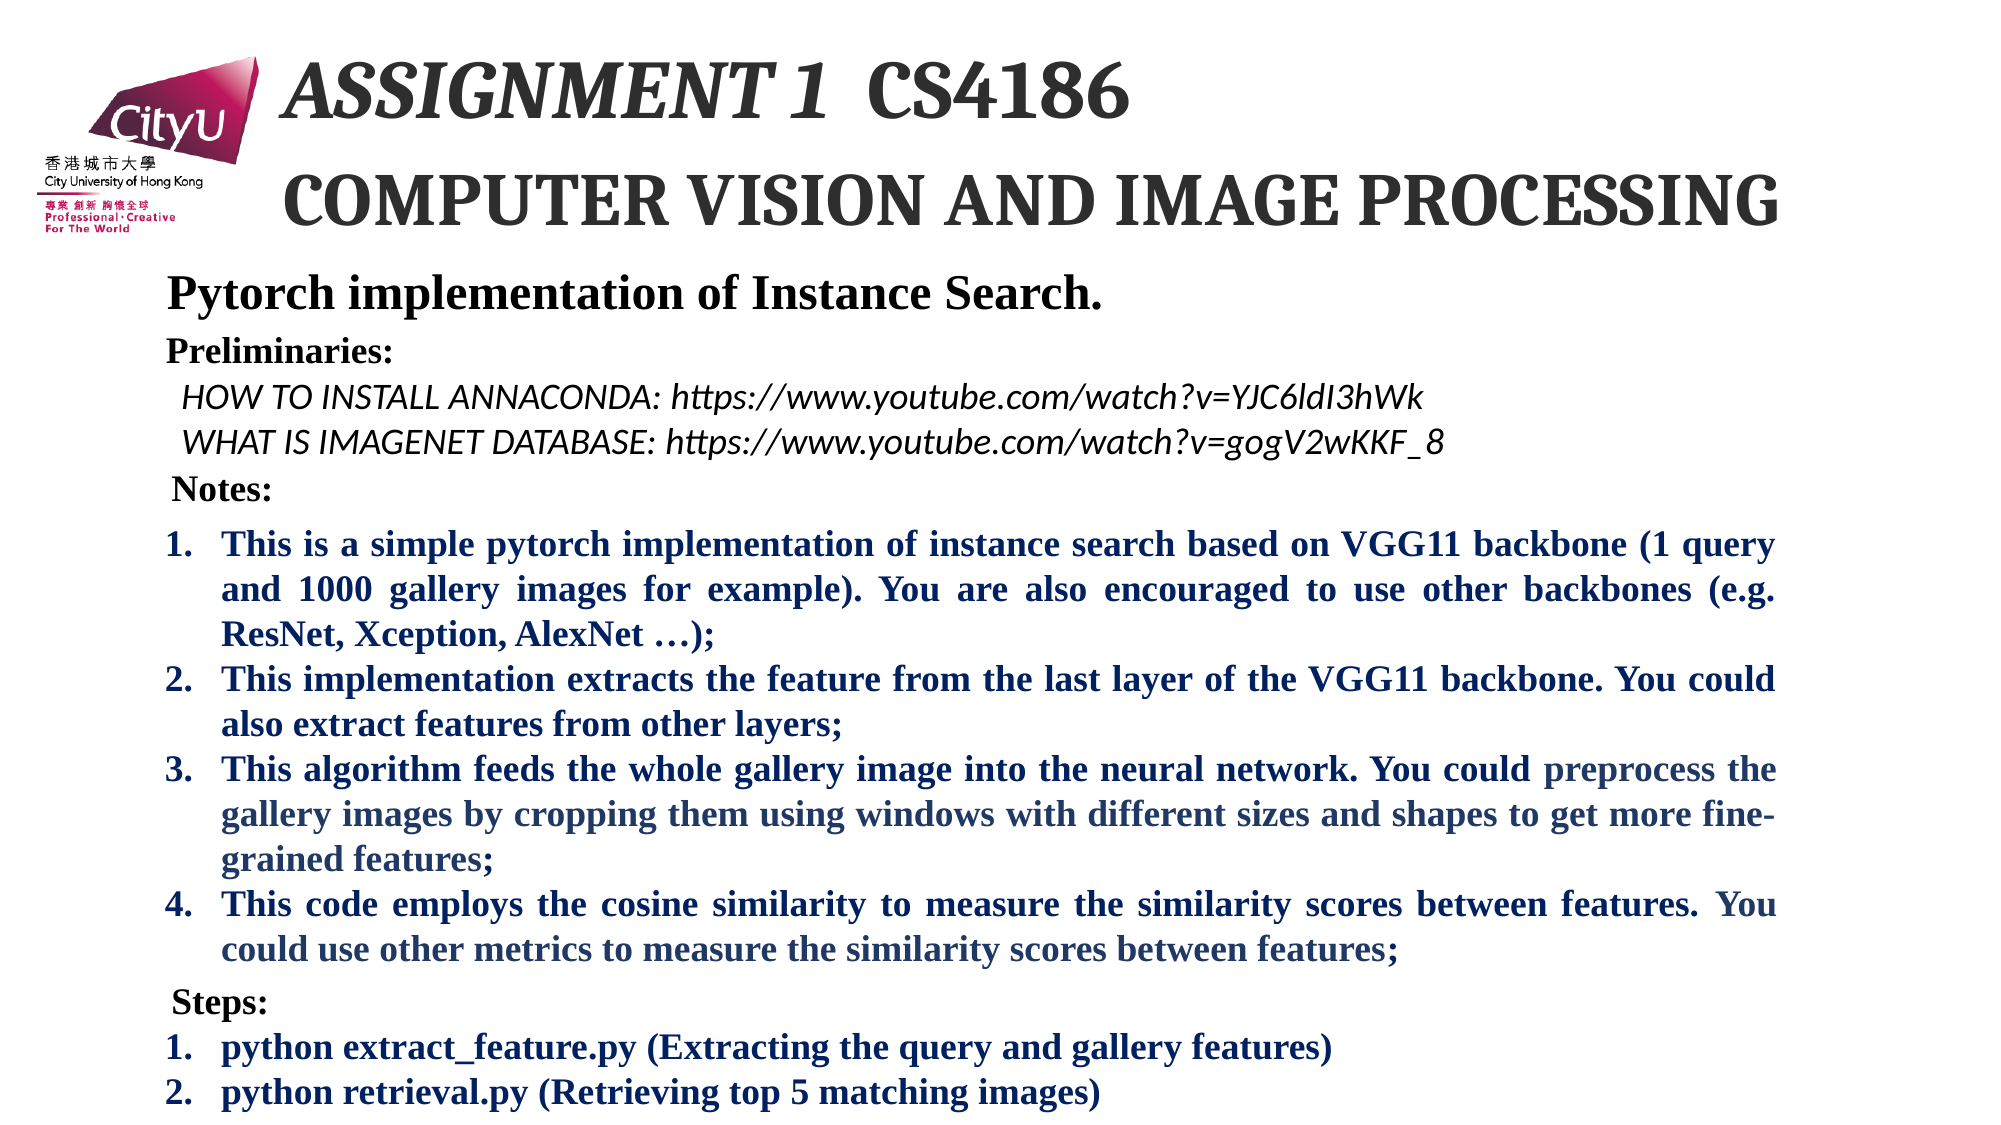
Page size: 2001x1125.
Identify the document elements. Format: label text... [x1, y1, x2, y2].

text_box python extract_feature.py (Extracting the query and gallery features) python retrieval.py (Retrieving top 5 matching images) [150, 1014, 1792, 1120]
text_box Assignment 1 CS4186 Computer vision and image processing [268, 38, 1978, 250]
text_box Notes: [156, 456, 298, 517]
text_box This is a simple pytorch implementation of instance search based on VGG11 backbone (1 query and 1000 gallery images for example). You are also encouraged to use other backbones (e.g. ResNet, Xception, AlexNet …); This implementation extracts the feature from the last layer of the VGG11 backbone. You could also extract features from other layers; This algorithm feeds the whole gallery image into the neural network. You could preprocess the gallery images by cropping them using windows with different sizes and shapes to get more fine-grained features; This code employs the cosine similarity to measure the similarity scores between features. You could use other metrics to measure the similarity scores between features; [150, 511, 1792, 976]
text_box HOW TO INSTALL ANNACONDA: https://www.youtube.com/watch?v=YJC6ldI3hWk WHAT IS IMAGENET DATABASE: https://www.youtube.com/watch?v=gogV2wKKF_8 [166, 364, 1460, 470]
text_box Steps: [156, 969, 294, 1014]
text_box Preliminaries: [151, 318, 420, 379]
picture [37, 55, 259, 233]
text_box Pytorch implementation of Instance Search. [152, 251, 1119, 327]
